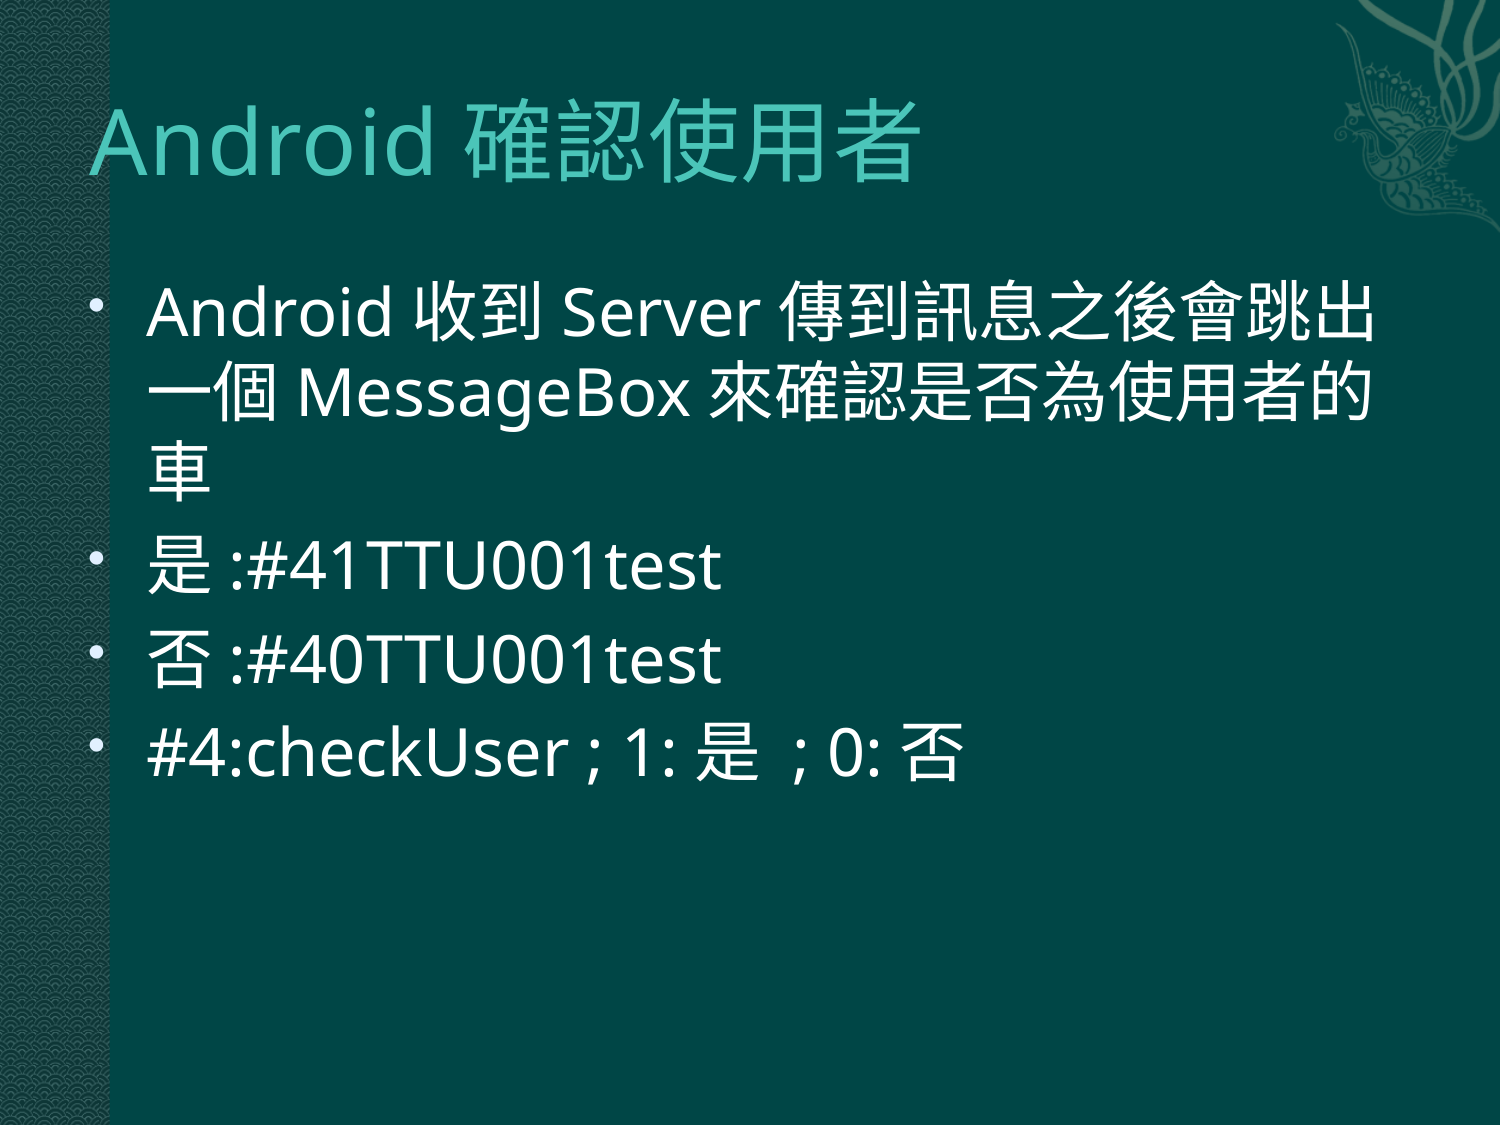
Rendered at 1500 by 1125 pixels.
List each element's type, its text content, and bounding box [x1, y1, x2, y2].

title Android確認使用者 [75, 45, 1351, 233]
list Android收到Server傳到訊息之後會跳出一個MessageBox來確認是否為使用者的車 是:#41TTU001test 否:#40TTU001test #4:checkUser ; 1:是 ; 0:否 [75, 262, 1425, 1005]
picture [0, 0, 110, 1125]
